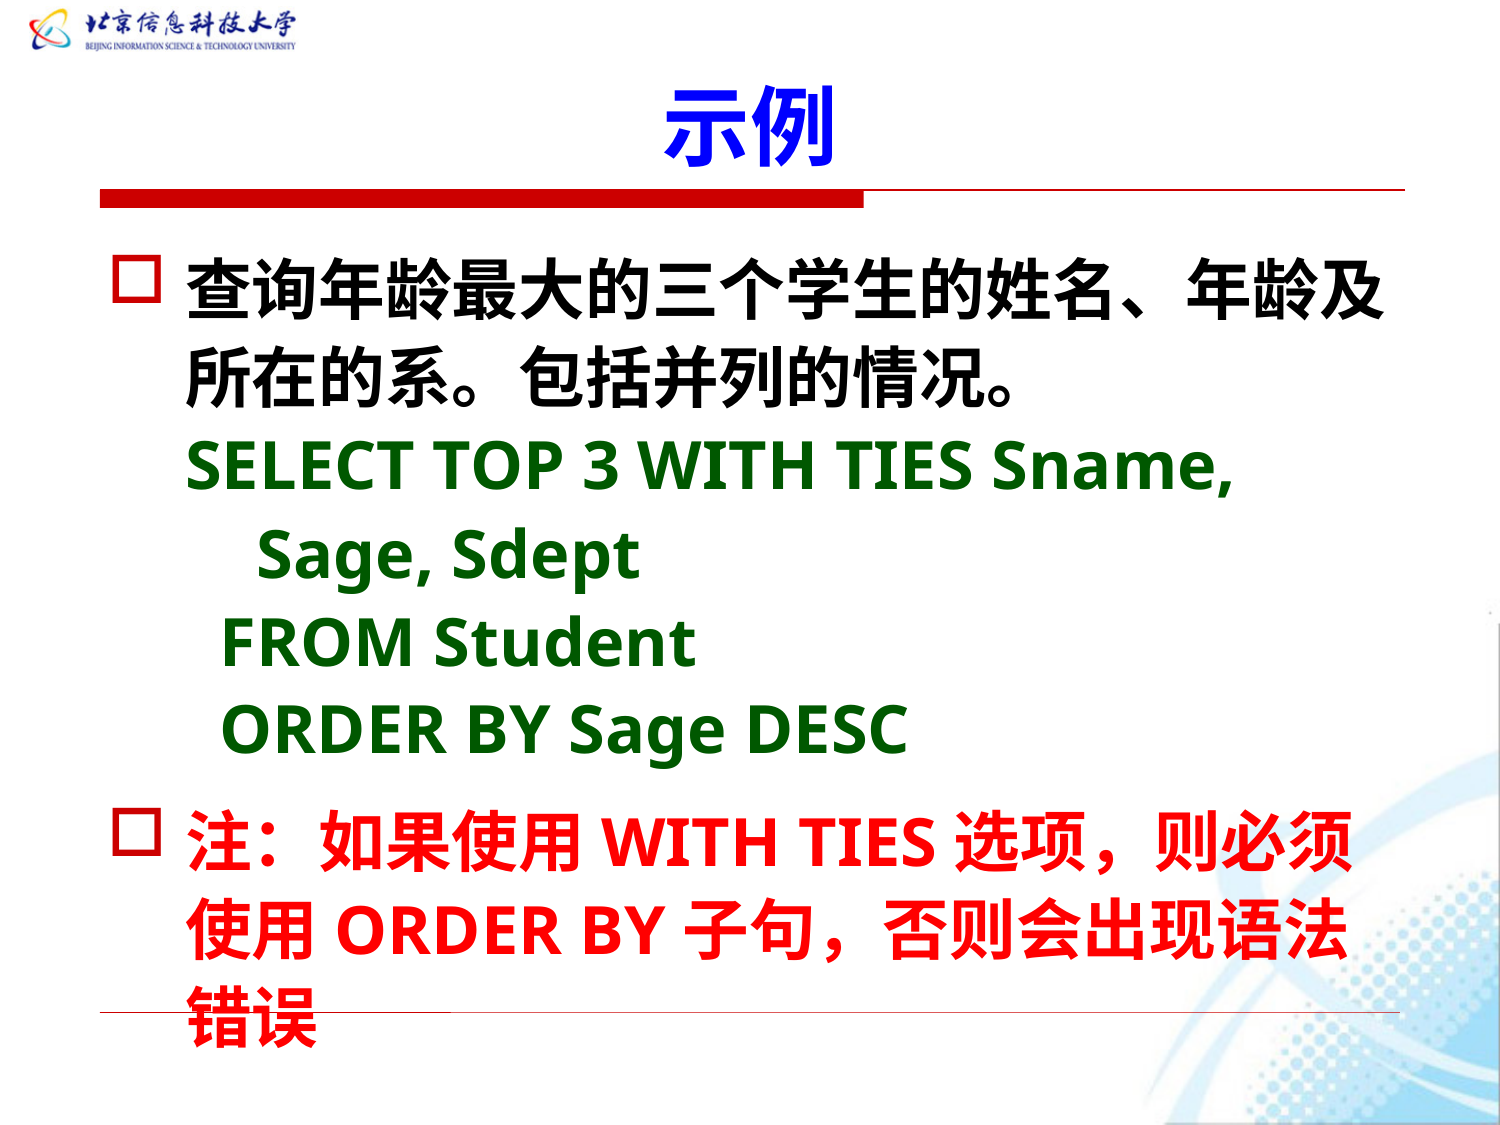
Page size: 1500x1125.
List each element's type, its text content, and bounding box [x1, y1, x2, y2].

title 示例 [93, 49, 1407, 185]
slide_number [1074, 1024, 1401, 1103]
slide_number [99, 1024, 432, 1103]
list 查询年龄最大的三个学生的姓名、年龄及所在的系。包括并列的情况。 SELECT TOP 3 WITH TIES Sname, Sage, Sdept FROM Student ORDER BY Sage DESC 注：如果使用WITH TIES选项，则必须使用ORDER BY子句，否则会出现语法错误 [92, 231, 1406, 1000]
picture [0, 0, 1500, 1125]
